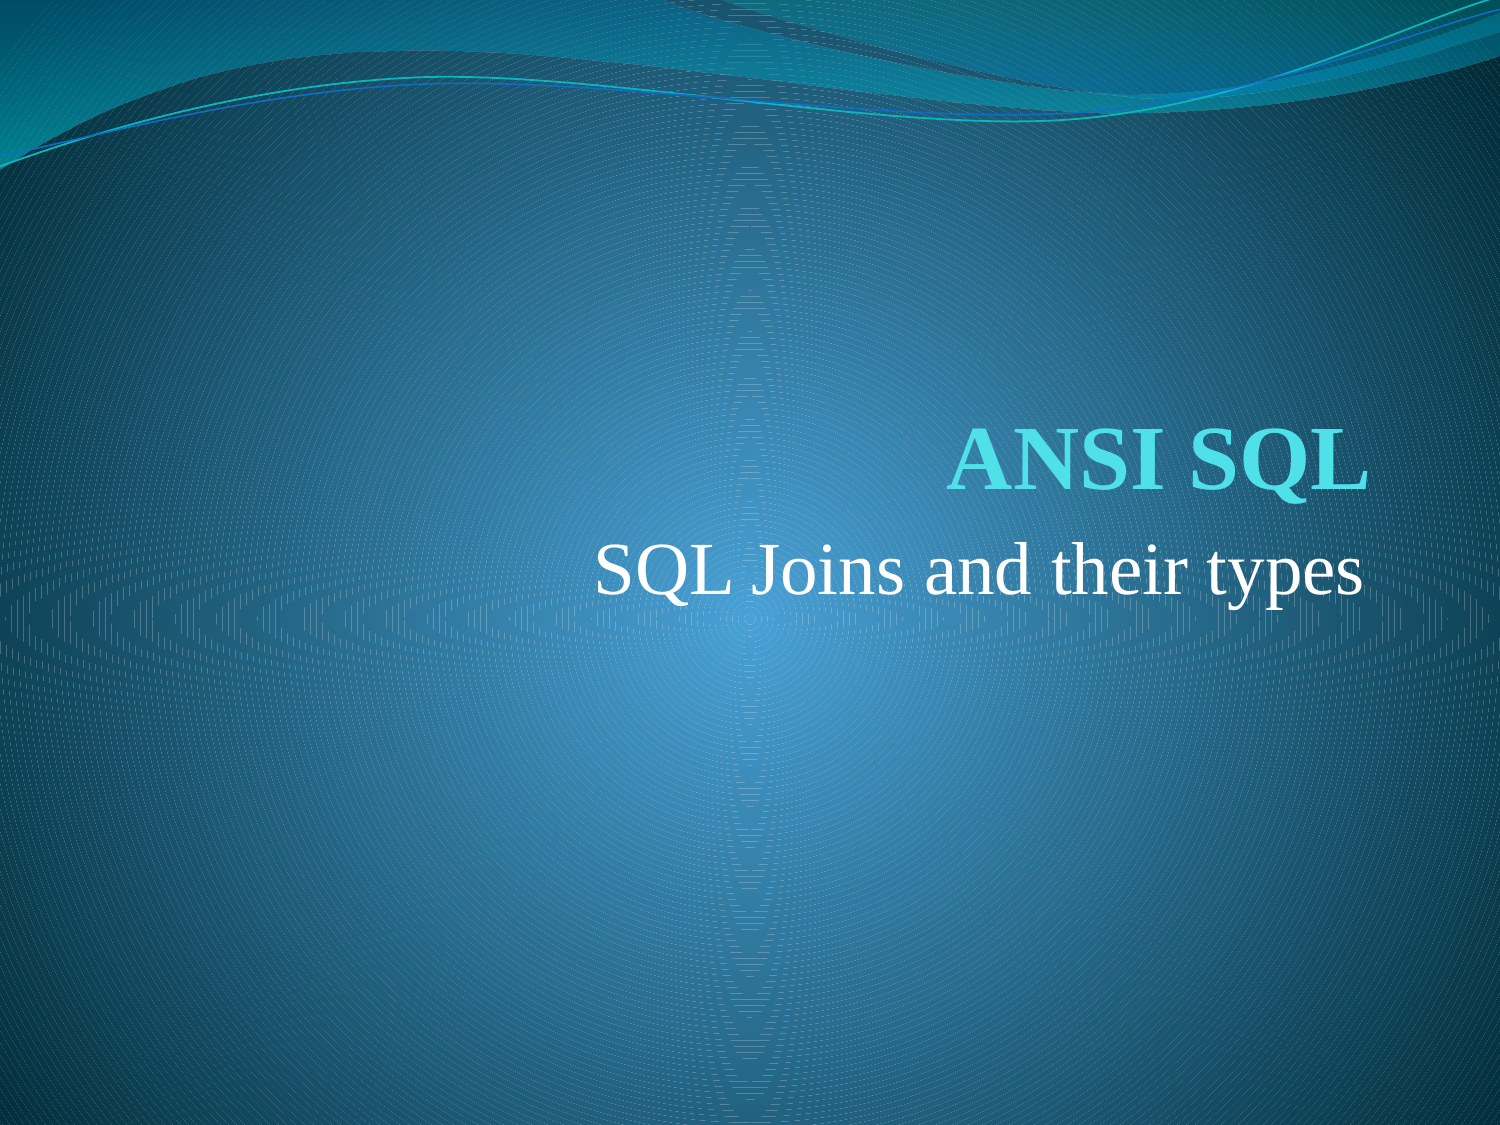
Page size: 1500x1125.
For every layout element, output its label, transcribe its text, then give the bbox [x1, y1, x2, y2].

title ANSI SQL [87, 207, 1376, 508]
subtitle SQL Joins and their types [87, 512, 1376, 800]
